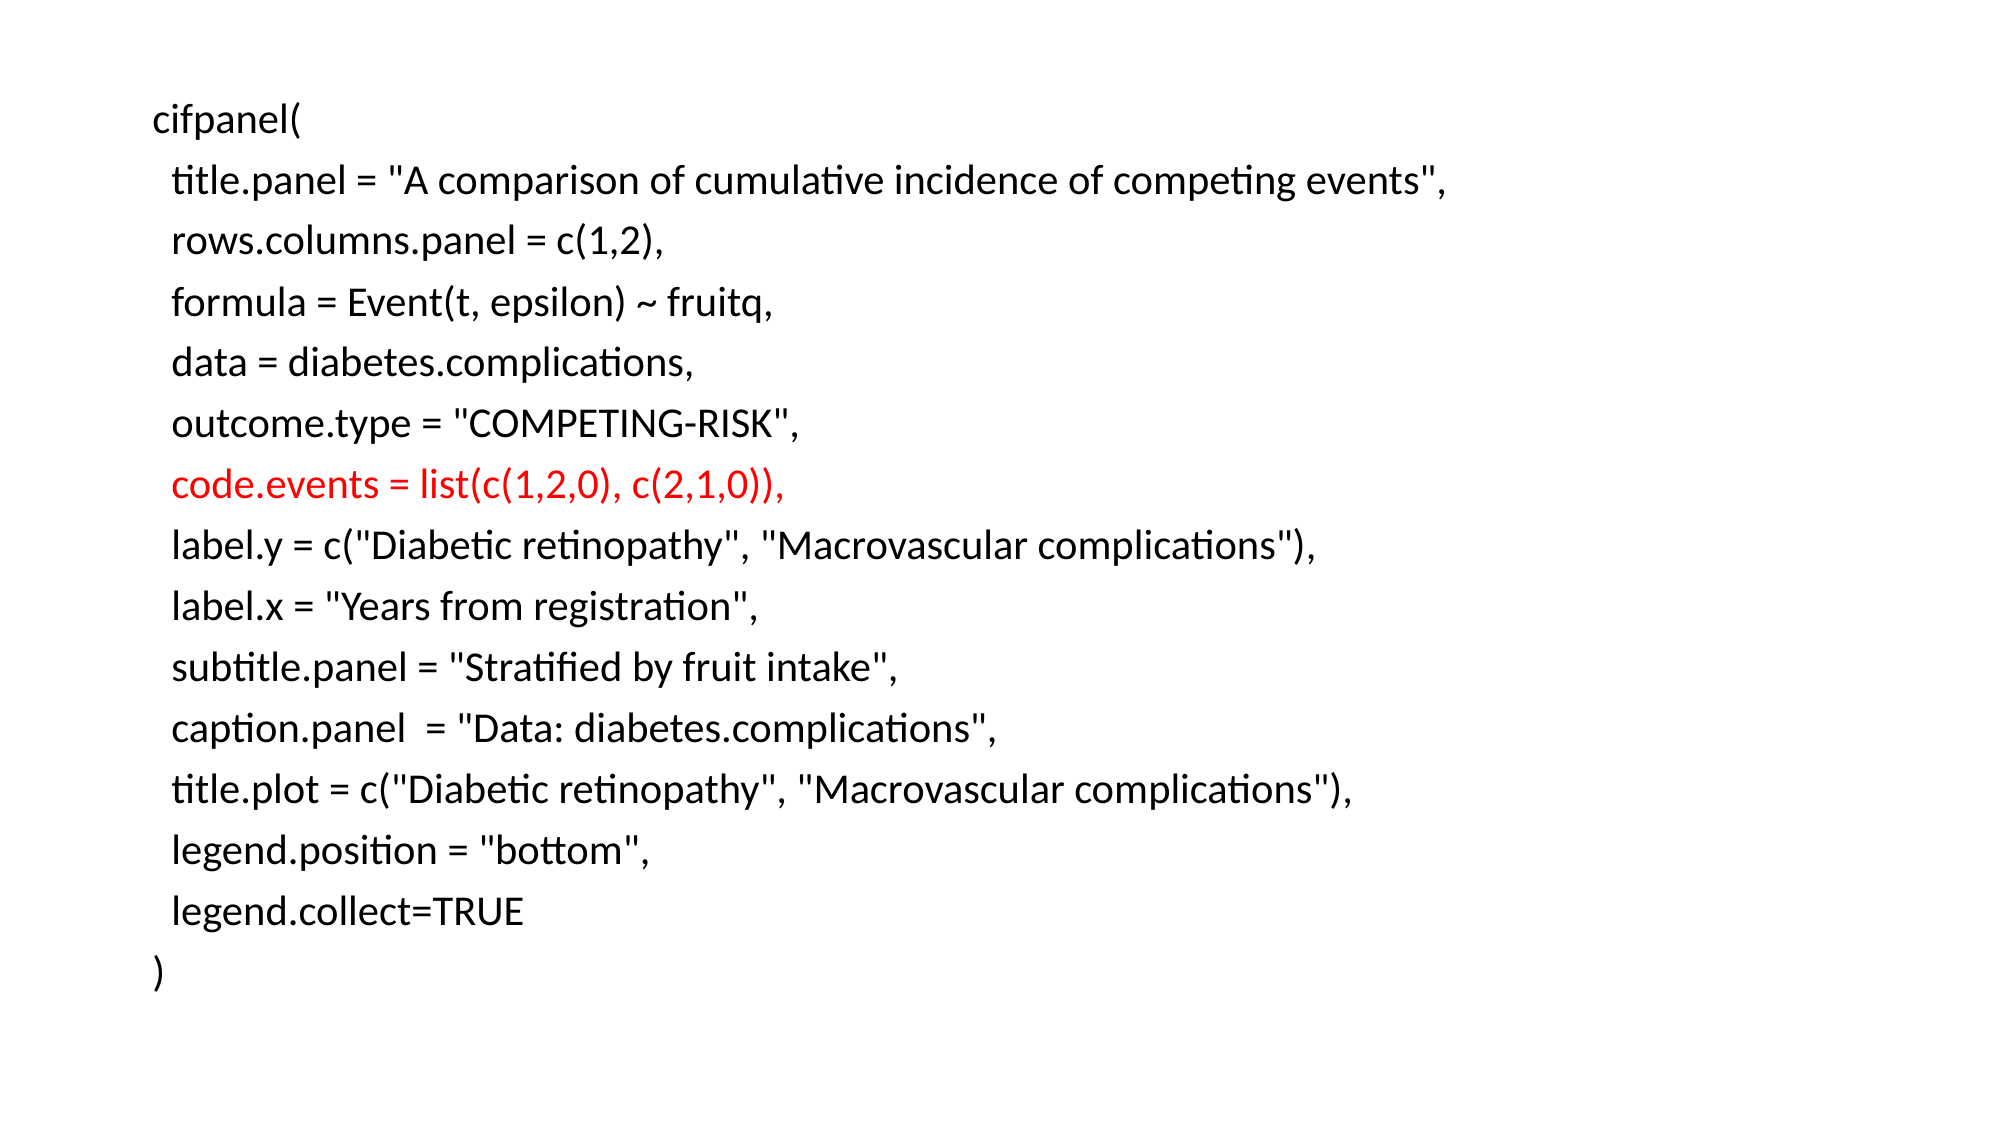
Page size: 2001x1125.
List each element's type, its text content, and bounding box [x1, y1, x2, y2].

list cifpanel( title.panel = "A comparison of cumulative incidence of competing events", rows.columns.panel = c(1,2), formula = Event(t, epsilon) ~ fruitq, data = diabetes.complications, outcome.type = "COMPETING-RISK", code.events = list(c(1,2,0), c(2,1,0)), label.y = c("Diabetic retinopathy", "Macrovascular complications"), label.x = "Years from registration", subtitle.panel = "Stratified by fruit intake", caption.panel = "Data: diabetes.complications", title.plot = c("Diabetic retinopathy", "Macrovascular complications"), legend.position = "bottom", legend.collect=TRUE ) [137, 89, 1863, 1014]
